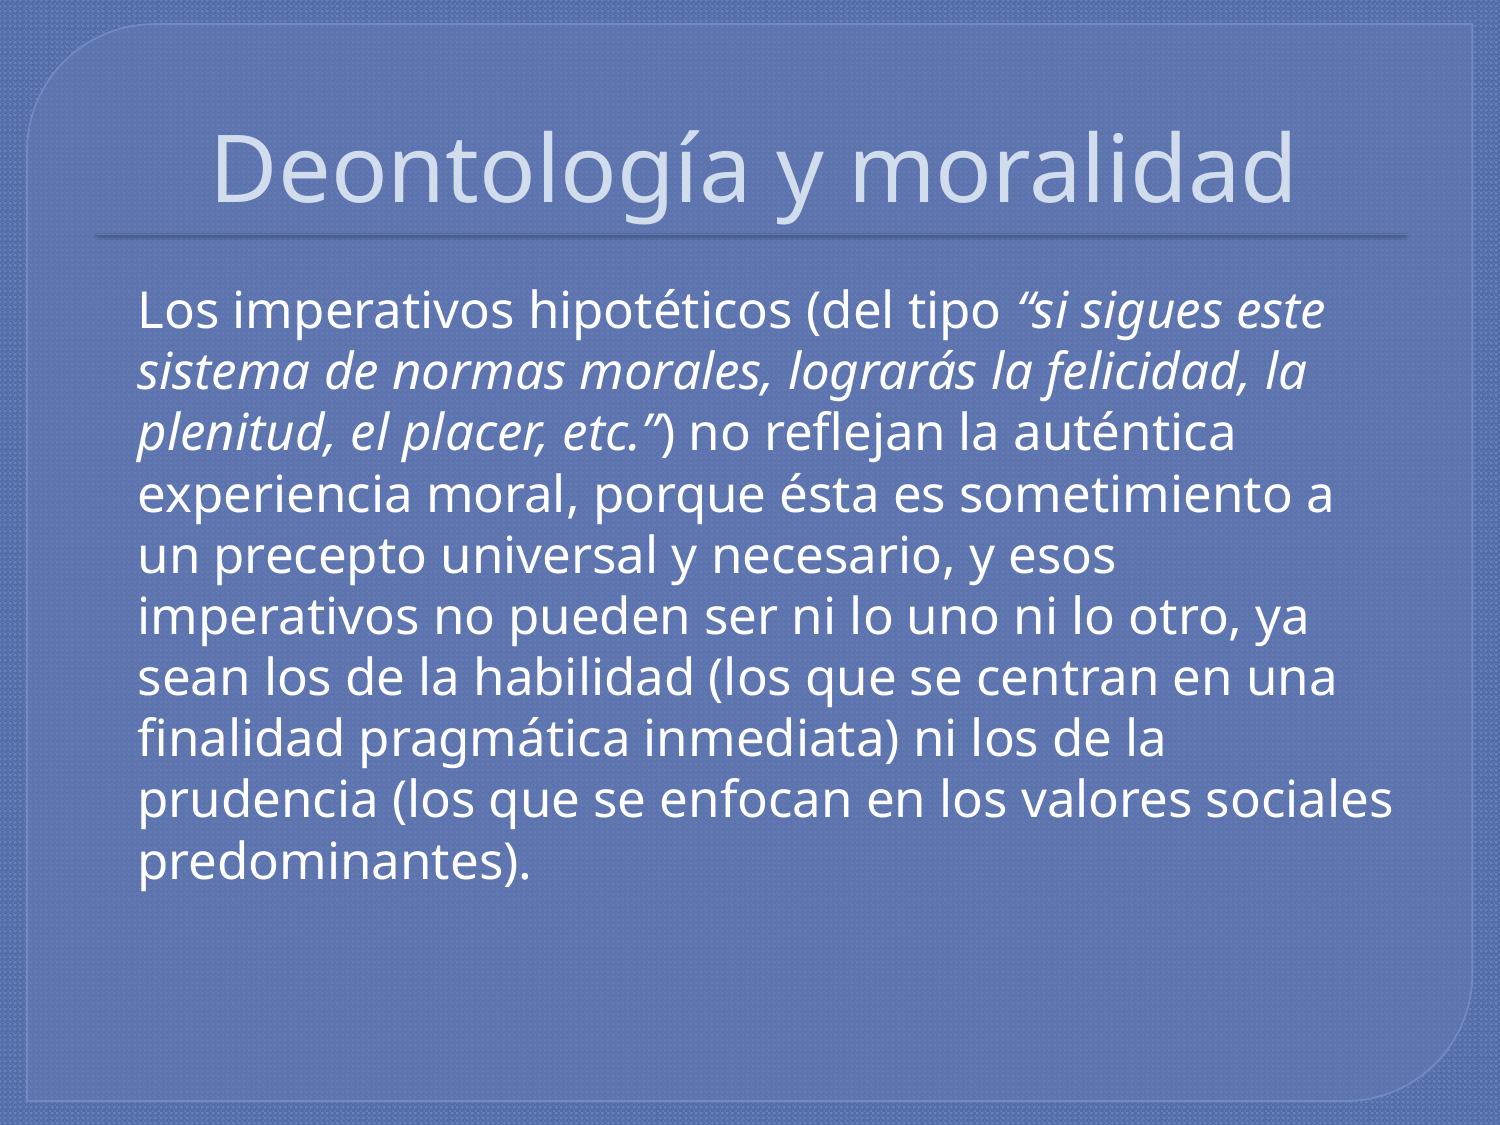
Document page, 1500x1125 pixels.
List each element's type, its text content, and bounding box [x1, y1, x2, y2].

list Los imperativos hipotéticos (del tipo “si sigues este sistema de normas morales, lograrás la felicidad, la plenitud, el placer, etc.”) no reflejan la auténtica experiencia moral, porque ésta es sometimiento a un precepto universal y necesario, y esos imperativos no pueden ser ni lo uno ni lo otro, ya sean los de la habilidad (los que se centran en una finalidad pragmática inmediata) ni los de la prudencia (los que se enfocan en los valores sociales predominantes). [75, 270, 1425, 1013]
title Deontología y moralidad [75, 41, 1425, 230]
